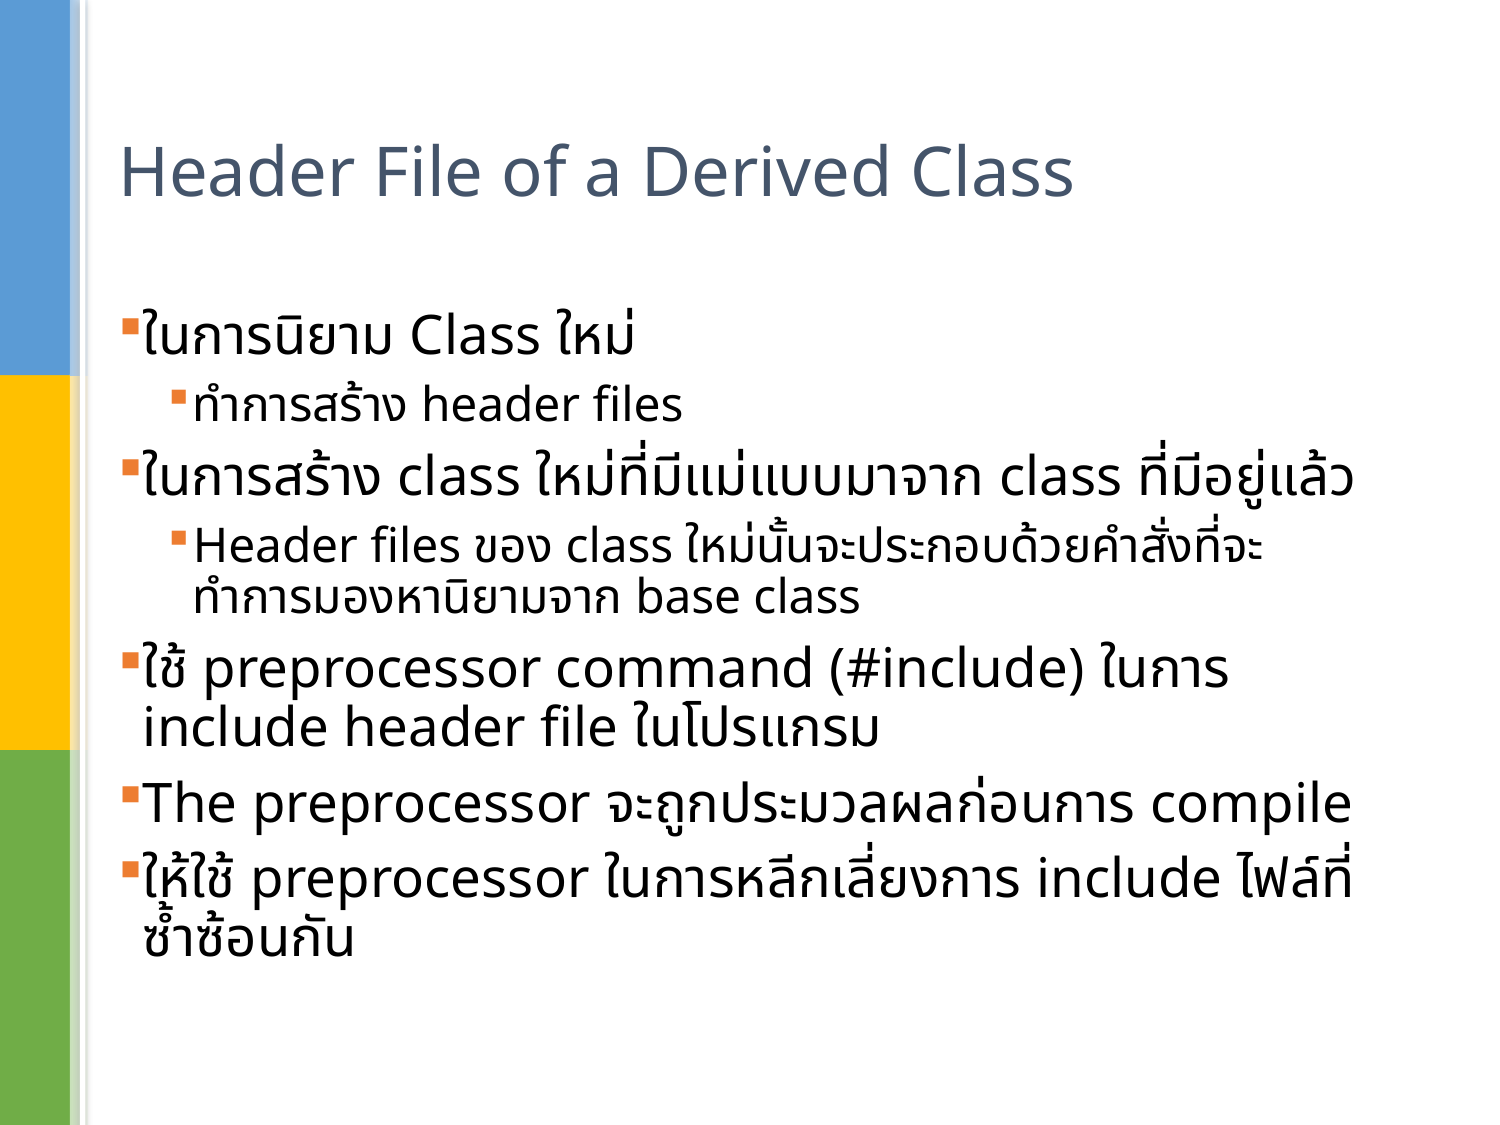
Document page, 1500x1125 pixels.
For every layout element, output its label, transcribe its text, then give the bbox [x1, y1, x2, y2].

list ในการนิยาม Class ใหม่ ทำการสร้าง header files ในการสร้าง class ใหม่ที่มีแม่แบบมาจาก class ที่มีอยู่แล้ว Header files ของ class ใหม่นั้นจะประกอบด้วยคำสั่งที่จะทำการมองหานิยามจาก base class ใช้ preprocessor command (#include) ในการ include header file ในโปรแกรม The preprocessor จะถูกประมวลผลก่อนการ compile ให้ใช้ preprocessor ในการหลีกเลี่ยงการ include ไฟล์ที่ซ้ำซ้อนกัน [103, 299, 1397, 1014]
title Header File of a Derived Class [103, 59, 1397, 278]
